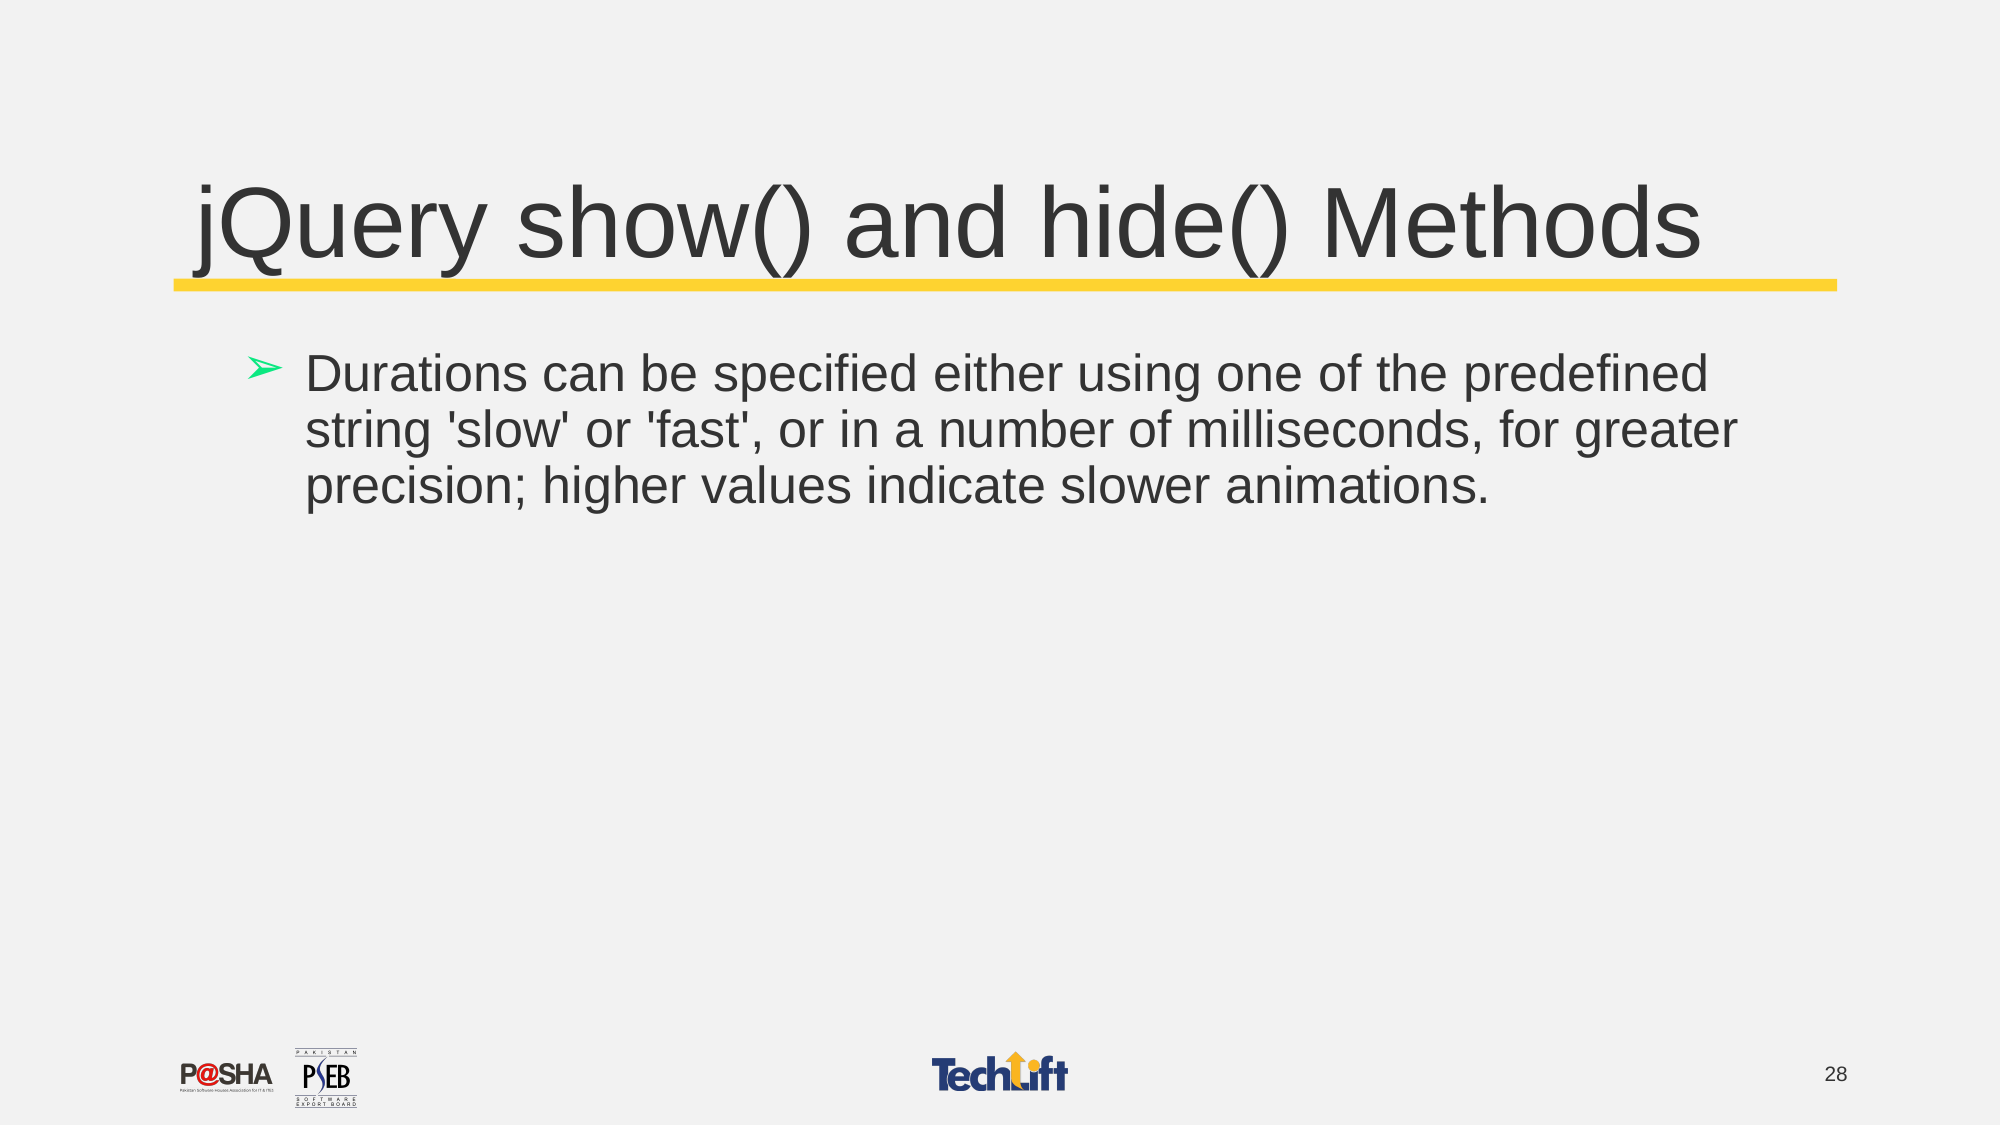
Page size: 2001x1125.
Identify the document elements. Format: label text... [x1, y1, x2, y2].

title jQuery show() and hide() Methods [180, 47, 1830, 285]
picture [932, 1051, 1068, 1091]
list Durations can be specified either using one of the predefined string 'slow' or 'fast', or in a number of milliseconds, for greater precision; higher values indicate slower animations. [230, 338, 1770, 900]
picture [180, 1063, 274, 1093]
picture [295, 1048, 357, 1108]
slide_number ‹#› [1412, 1042, 1863, 1103]
